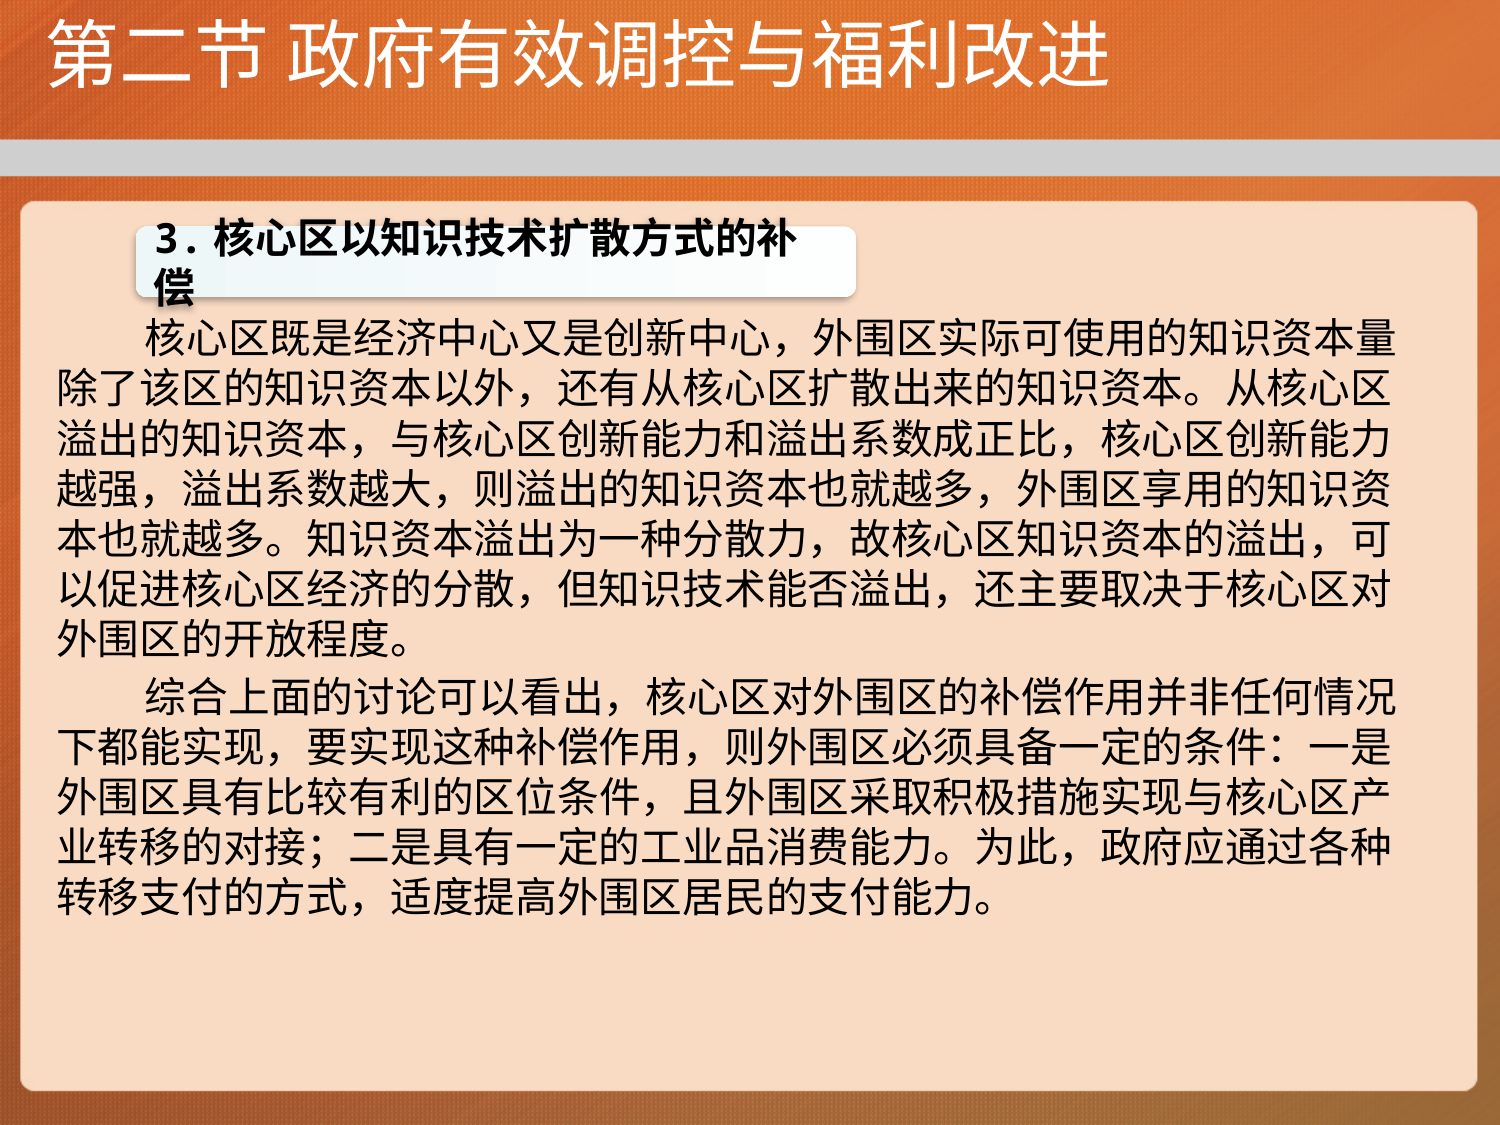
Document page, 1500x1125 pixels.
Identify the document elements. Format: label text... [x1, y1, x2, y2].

text_box 3.核心区以知识技术扩散方式的补偿 [134, 225, 858, 299]
list 核心区既是经济中心又是创新中心，外围区实际可使用的知识资本量除了该区的知识资本以外，还有从核心区扩散出来的知识资本。从核心区溢出的知识资本，与核心区创新能力和溢出系数成正比，核心区创新能力越强，溢出系数越大，则溢出的知识资本也就越多，外围区享用的知识资本也就越多。知识资本溢出为一种分散力，故核心区知识资本的溢出，可以促进核心区经济的分散，但知识技术能否溢出，还主要取决于核心区对外围区的开放程度。 综合上面的讨论可以看出，核心区对外围区的补偿作用并非任何情况下都能实现，要实现这种补偿作用，则外围区必须具备一定的条件：一是外围区具有比较有利的区位条件，且外围区采取积极措施实现与核心区产业转移的对接；二是具有一定的工业品消费能力。为此，政府应通过各种转移支付的方式，适度提高外围区居民的支付能力。 [41, 226, 1447, 1047]
picture [0, 0, 1500, 1125]
title 第二节 政府有效调控与福利改进 [29, 0, 1388, 161]
